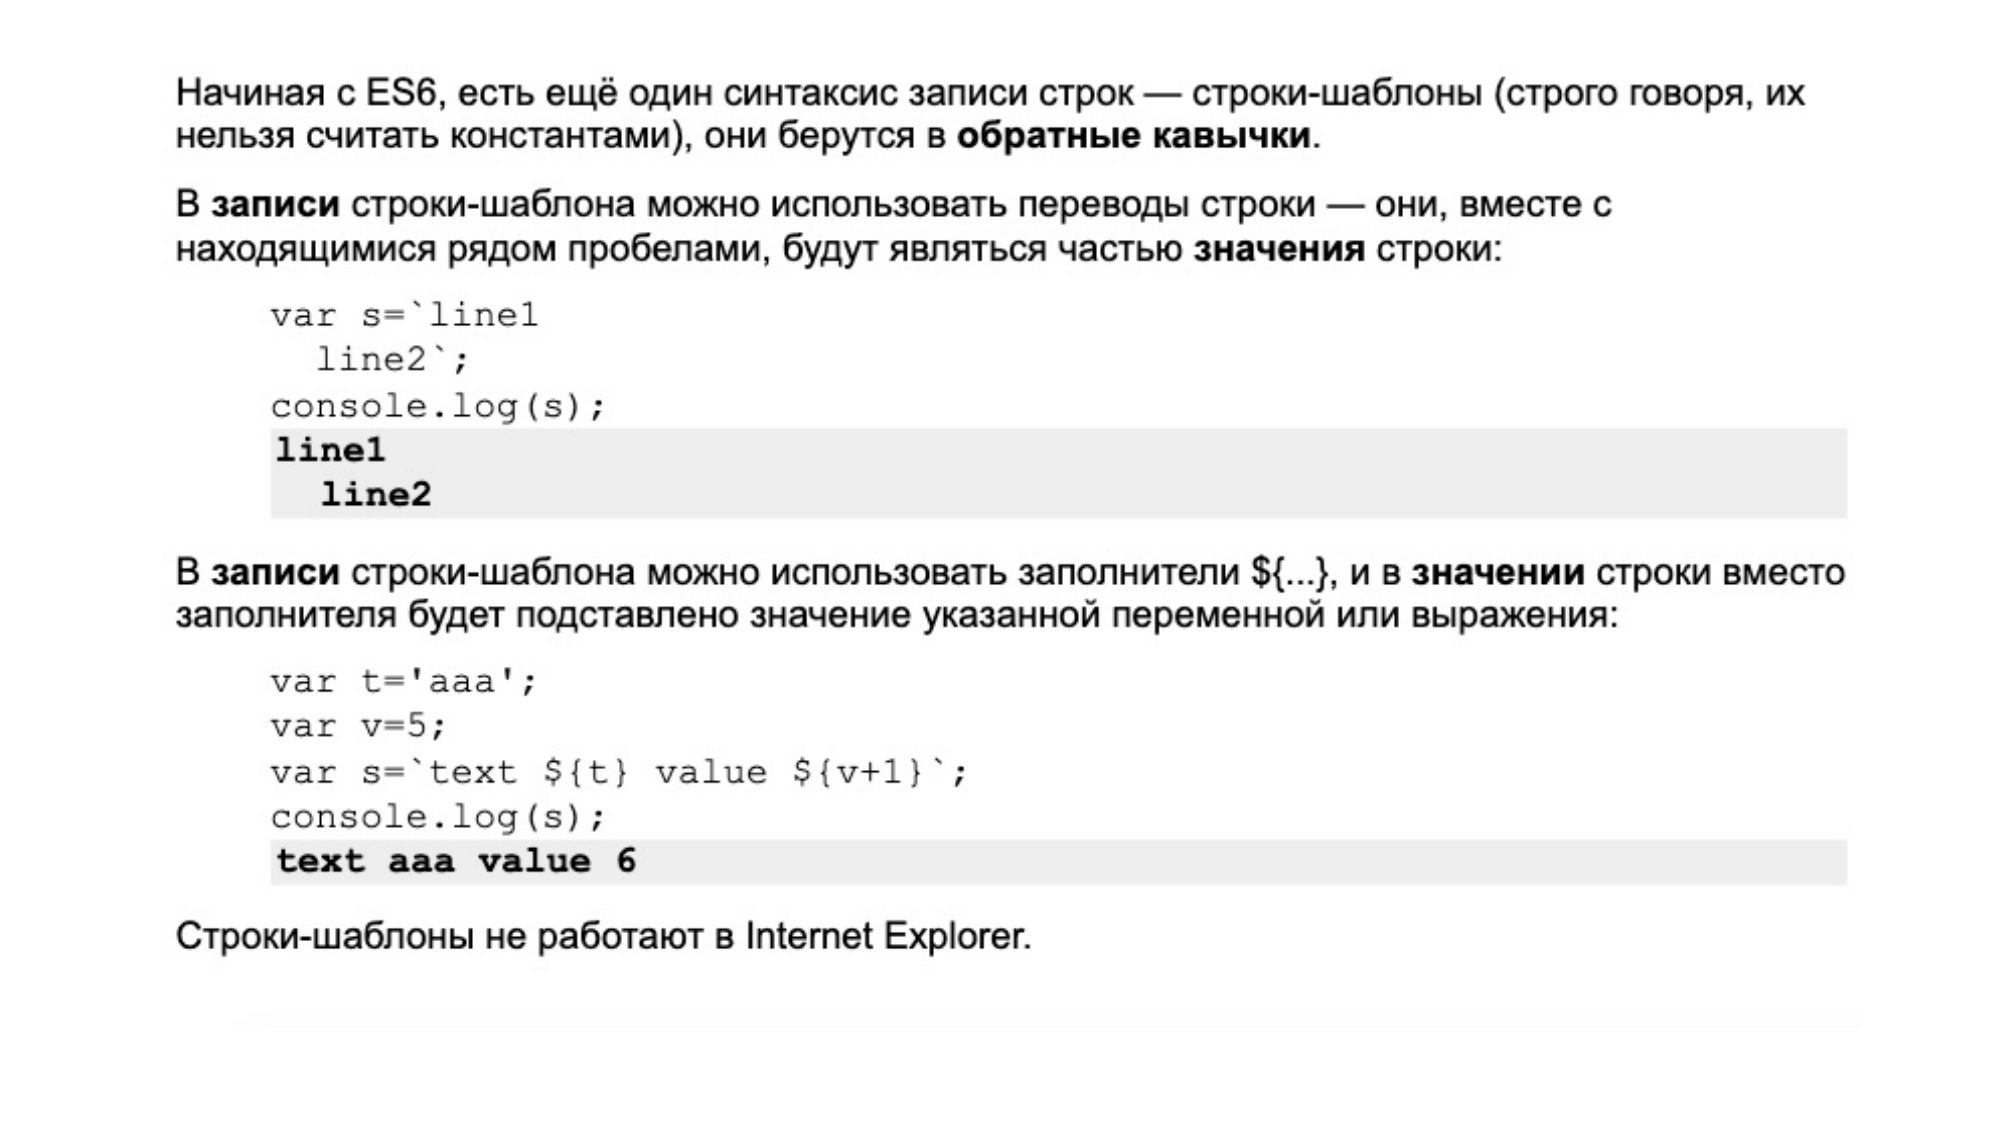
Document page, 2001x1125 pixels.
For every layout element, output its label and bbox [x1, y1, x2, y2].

list [163, 49, 1860, 1028]
